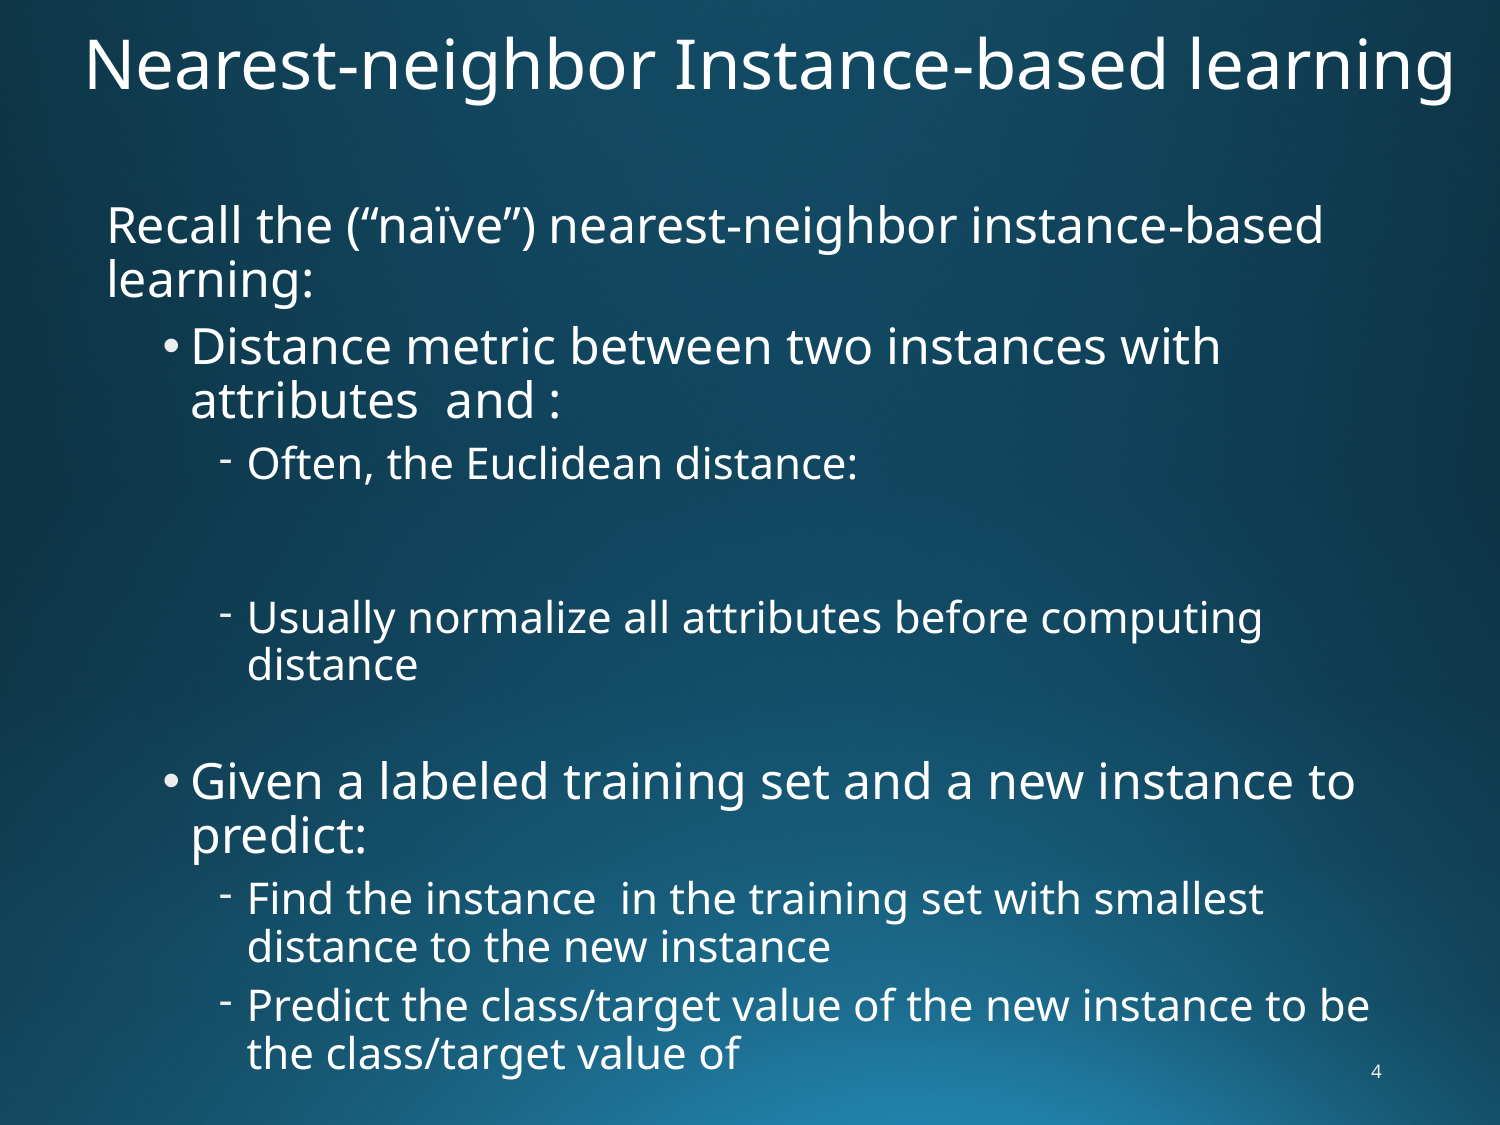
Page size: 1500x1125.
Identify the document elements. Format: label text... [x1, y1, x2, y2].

picture [0, 0, 1500, 1125]
slide_number 4 [1059, 1042, 1397, 1103]
title Nearest-neighbor Instance-based learning [68, 0, 1500, 148]
